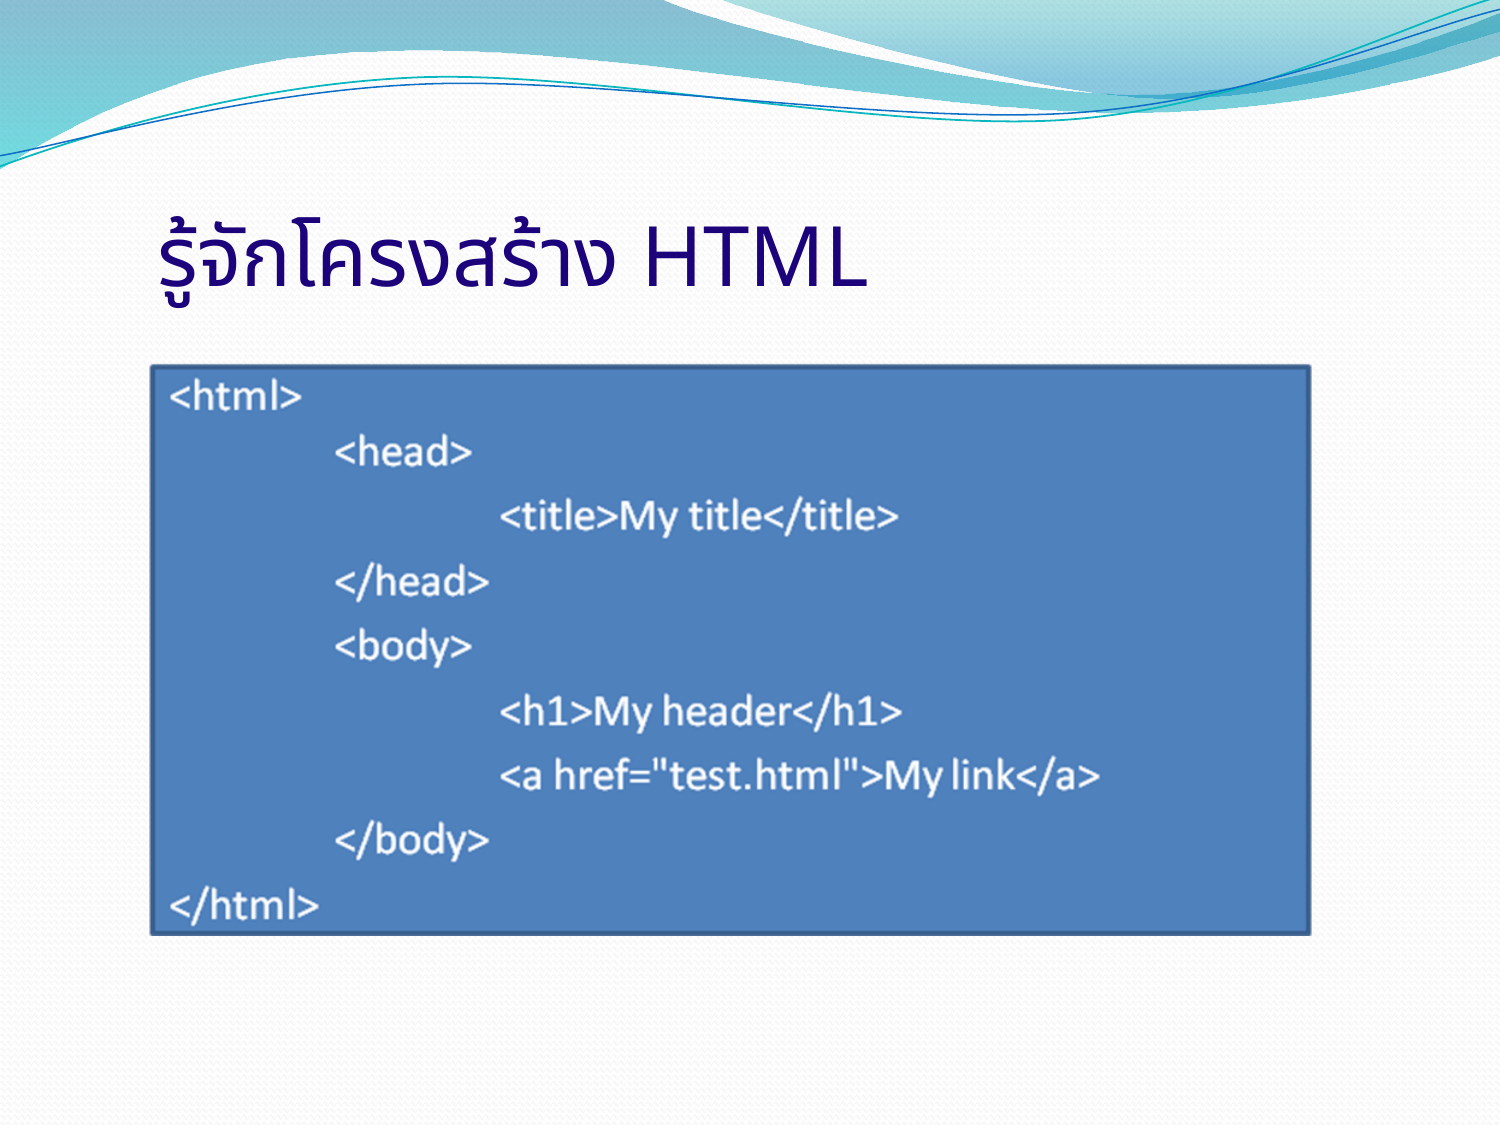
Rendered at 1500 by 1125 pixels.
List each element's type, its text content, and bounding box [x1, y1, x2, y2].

title รู้จักโครงสร้าง HTML [157, 115, 1125, 303]
picture [140, 351, 1313, 938]
